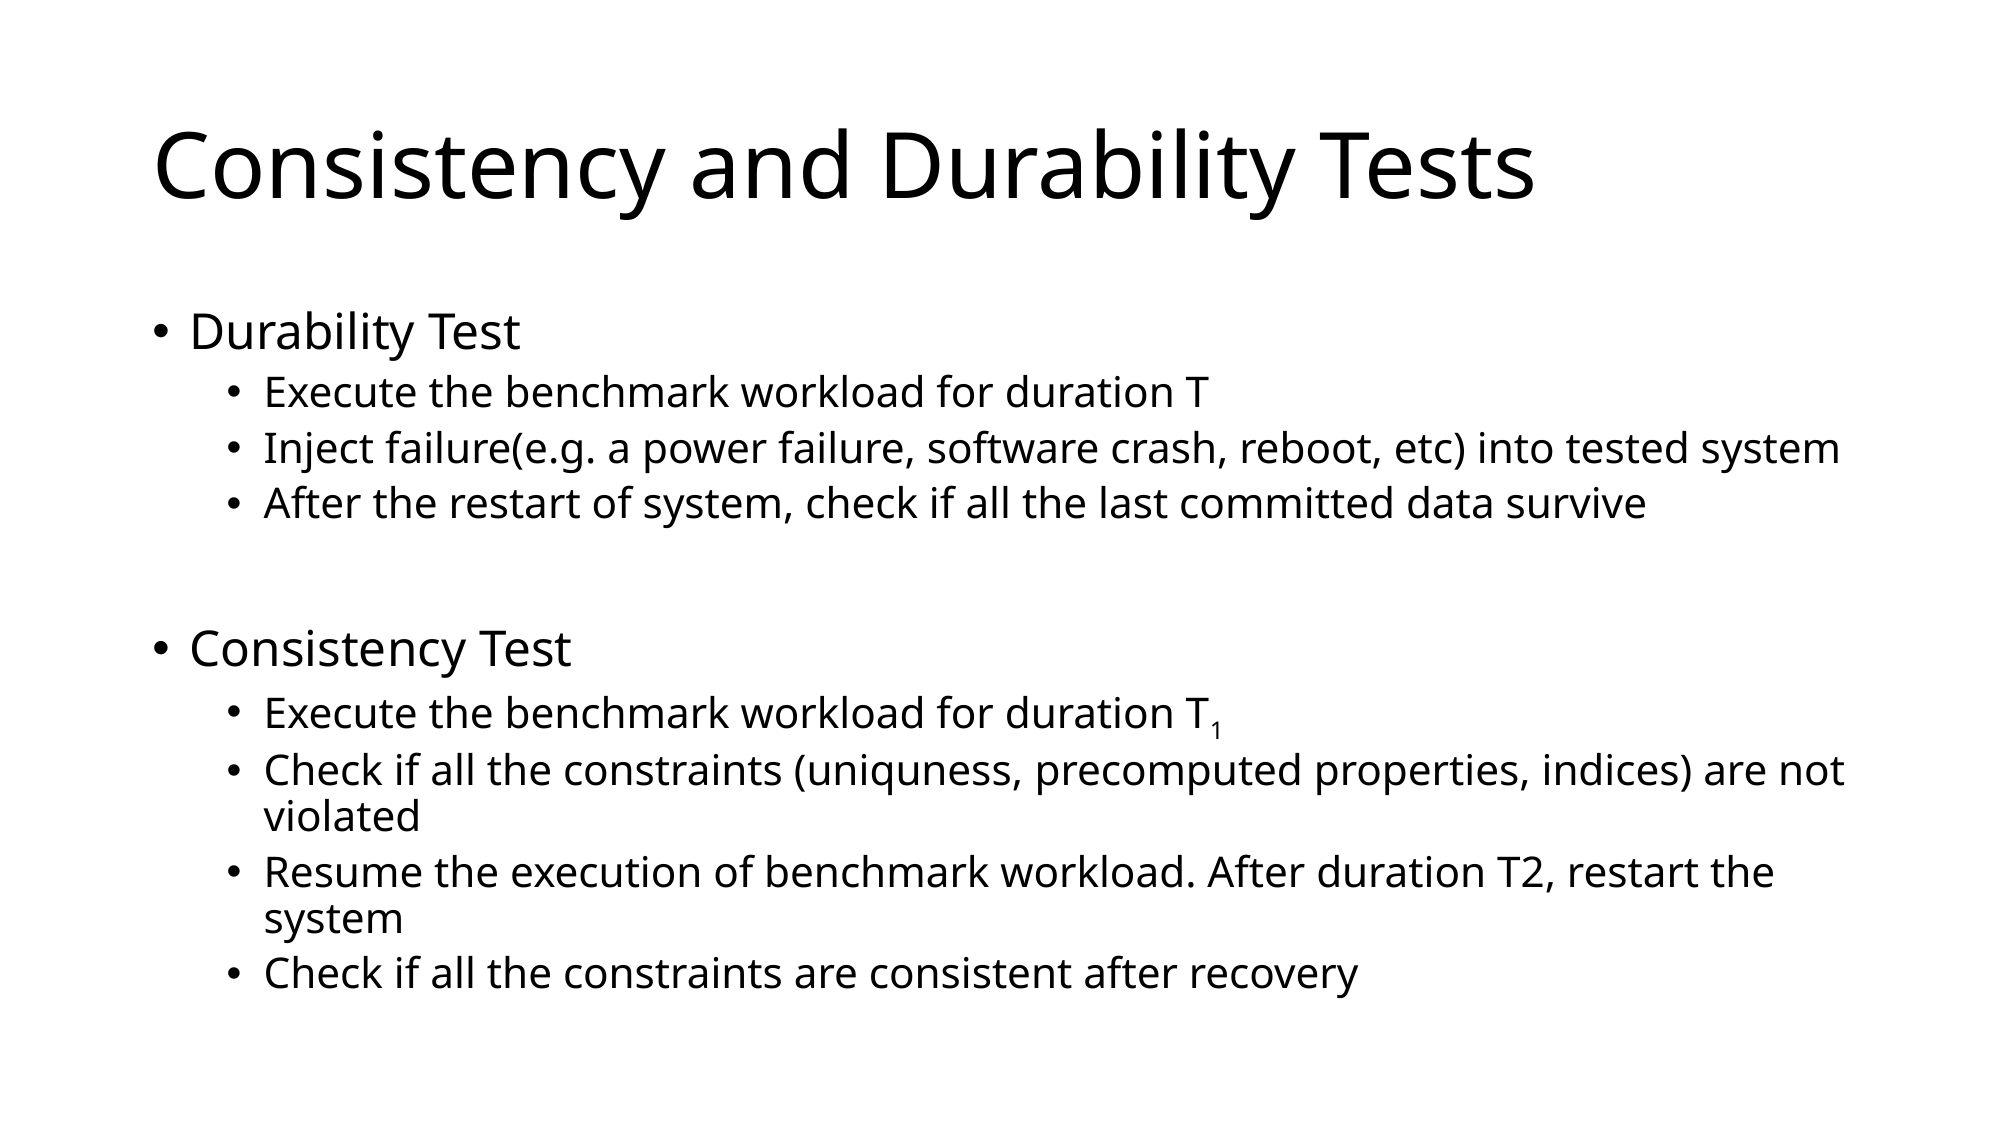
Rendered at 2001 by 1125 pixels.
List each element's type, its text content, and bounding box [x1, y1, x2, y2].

title Consistency and Durability Tests [137, 59, 1863, 278]
list Durability Test Execute the benchmark workload for duration T Inject failure(e.g. a power failure, software crash, reboot, etc) into tested system After the restart of system, check if all the last committed data survive Consistency Test Execute the benchmark workload for duration T1 Check if all the constraints (uniquness, precomputed properties, indices) are not violated Resume the execution of benchmark workload. After duration T2, restart the system Check if all the constraints are consistent after recovery [137, 299, 1863, 1014]
